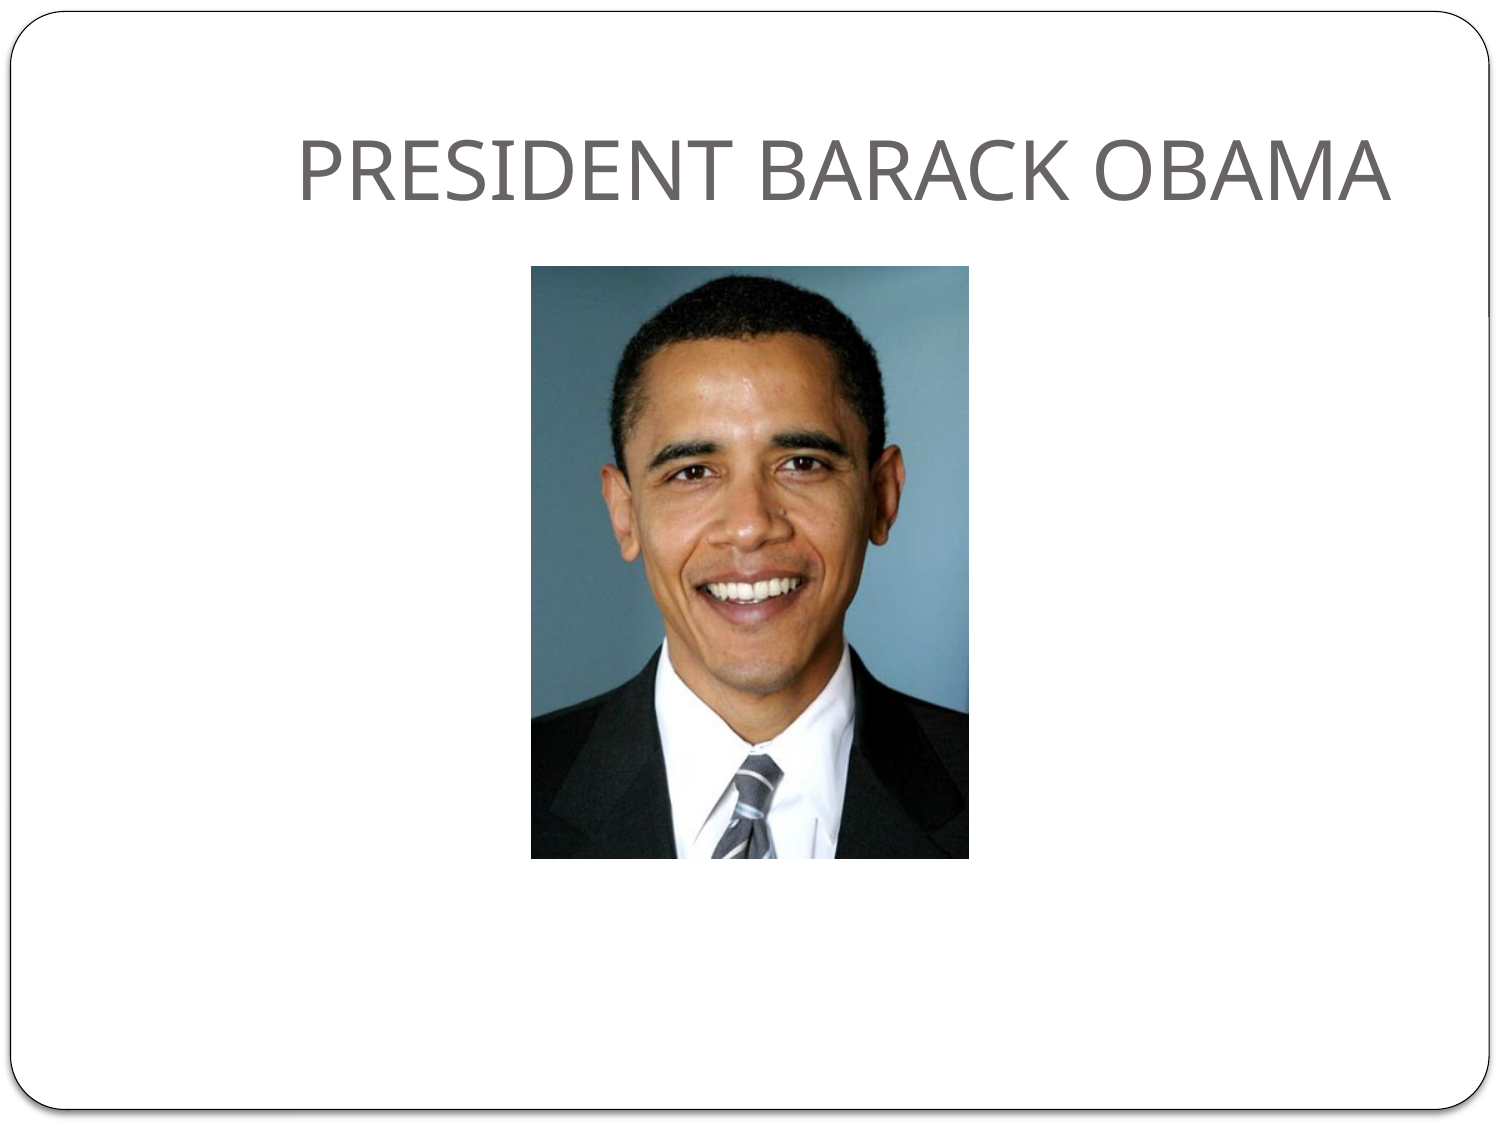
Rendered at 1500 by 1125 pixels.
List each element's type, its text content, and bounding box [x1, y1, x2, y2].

title PRESIDENT BARACK OBAMA [150, 45, 1425, 233]
picture [530, 266, 969, 859]
